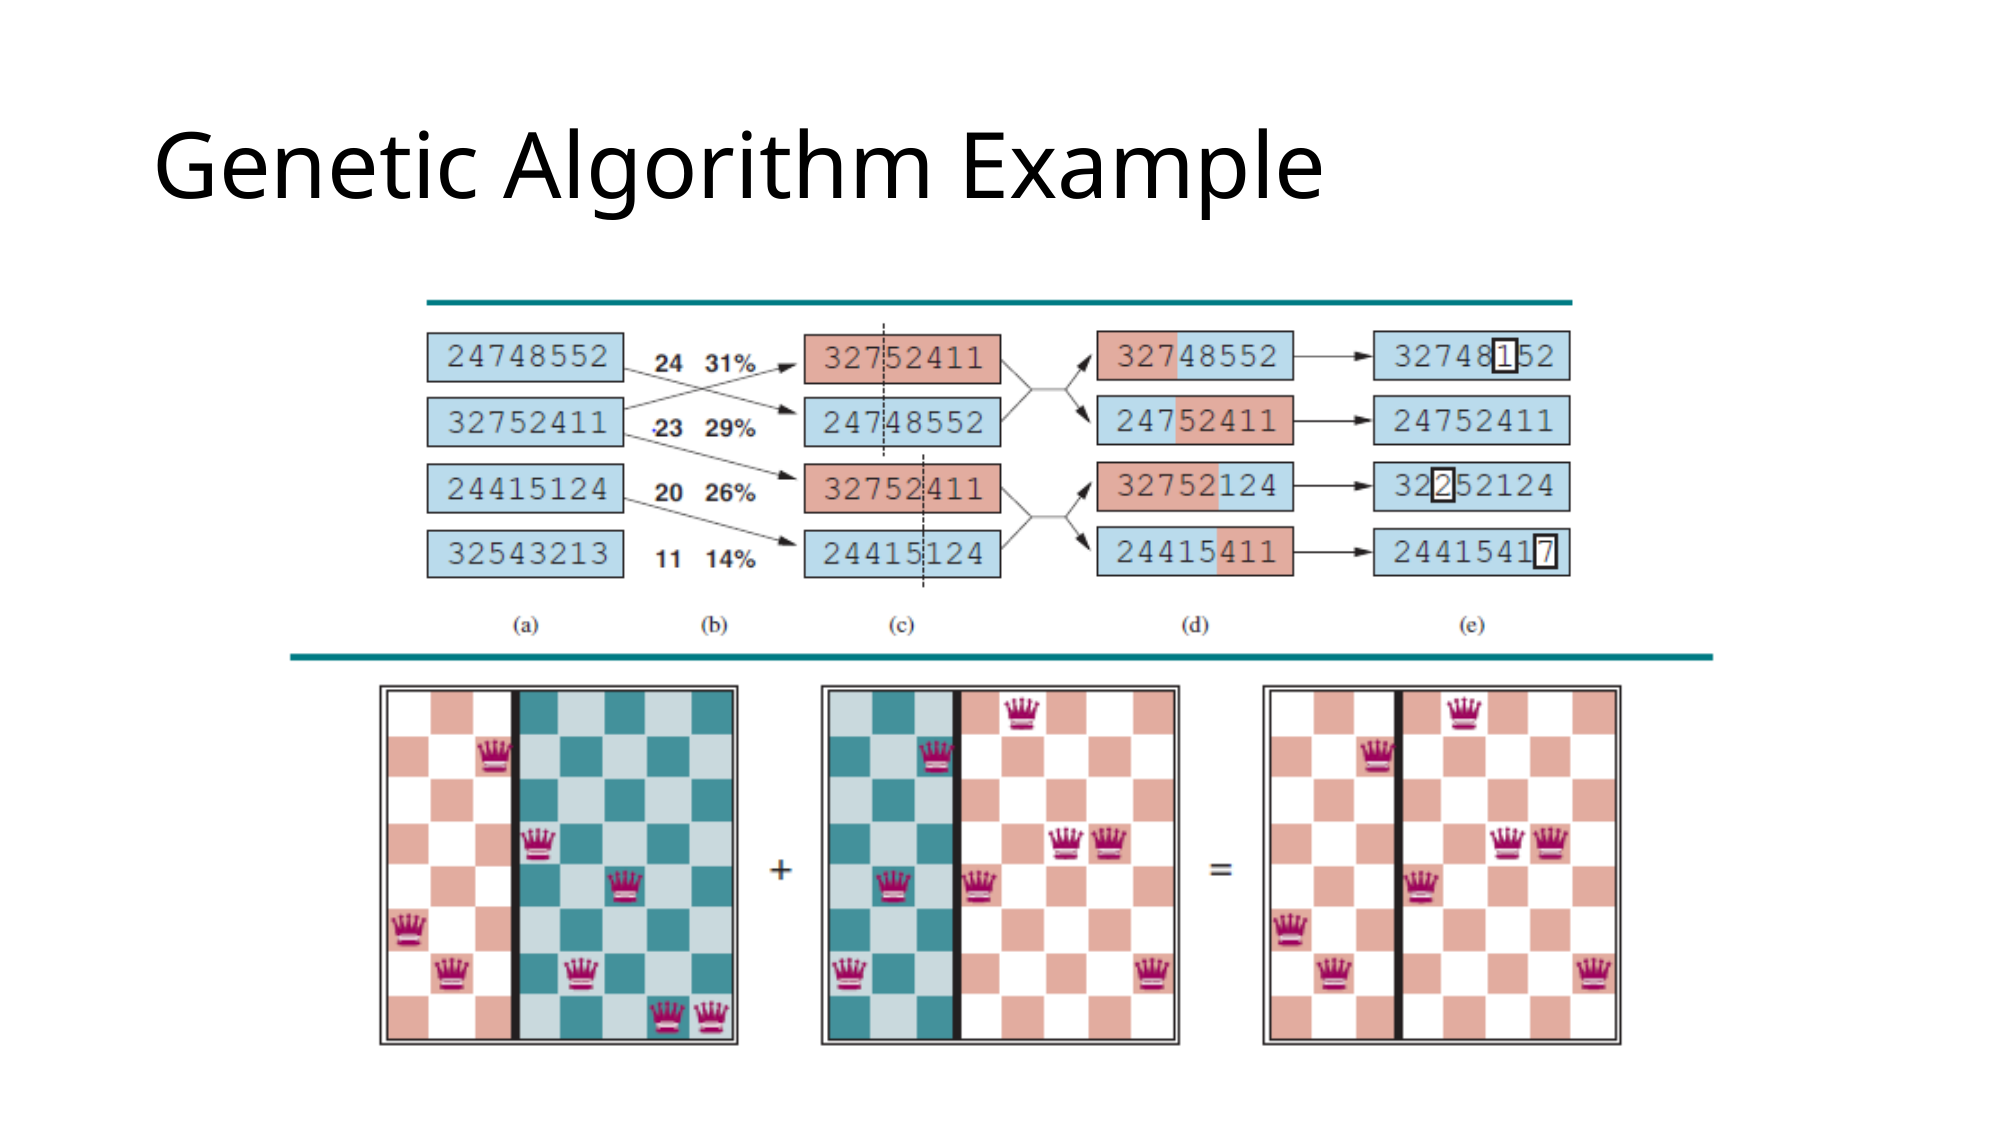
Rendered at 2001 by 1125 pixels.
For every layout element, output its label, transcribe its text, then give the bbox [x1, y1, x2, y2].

picture [272, 286, 1727, 1066]
title Genetic Algorithm Example [137, 59, 1863, 278]
